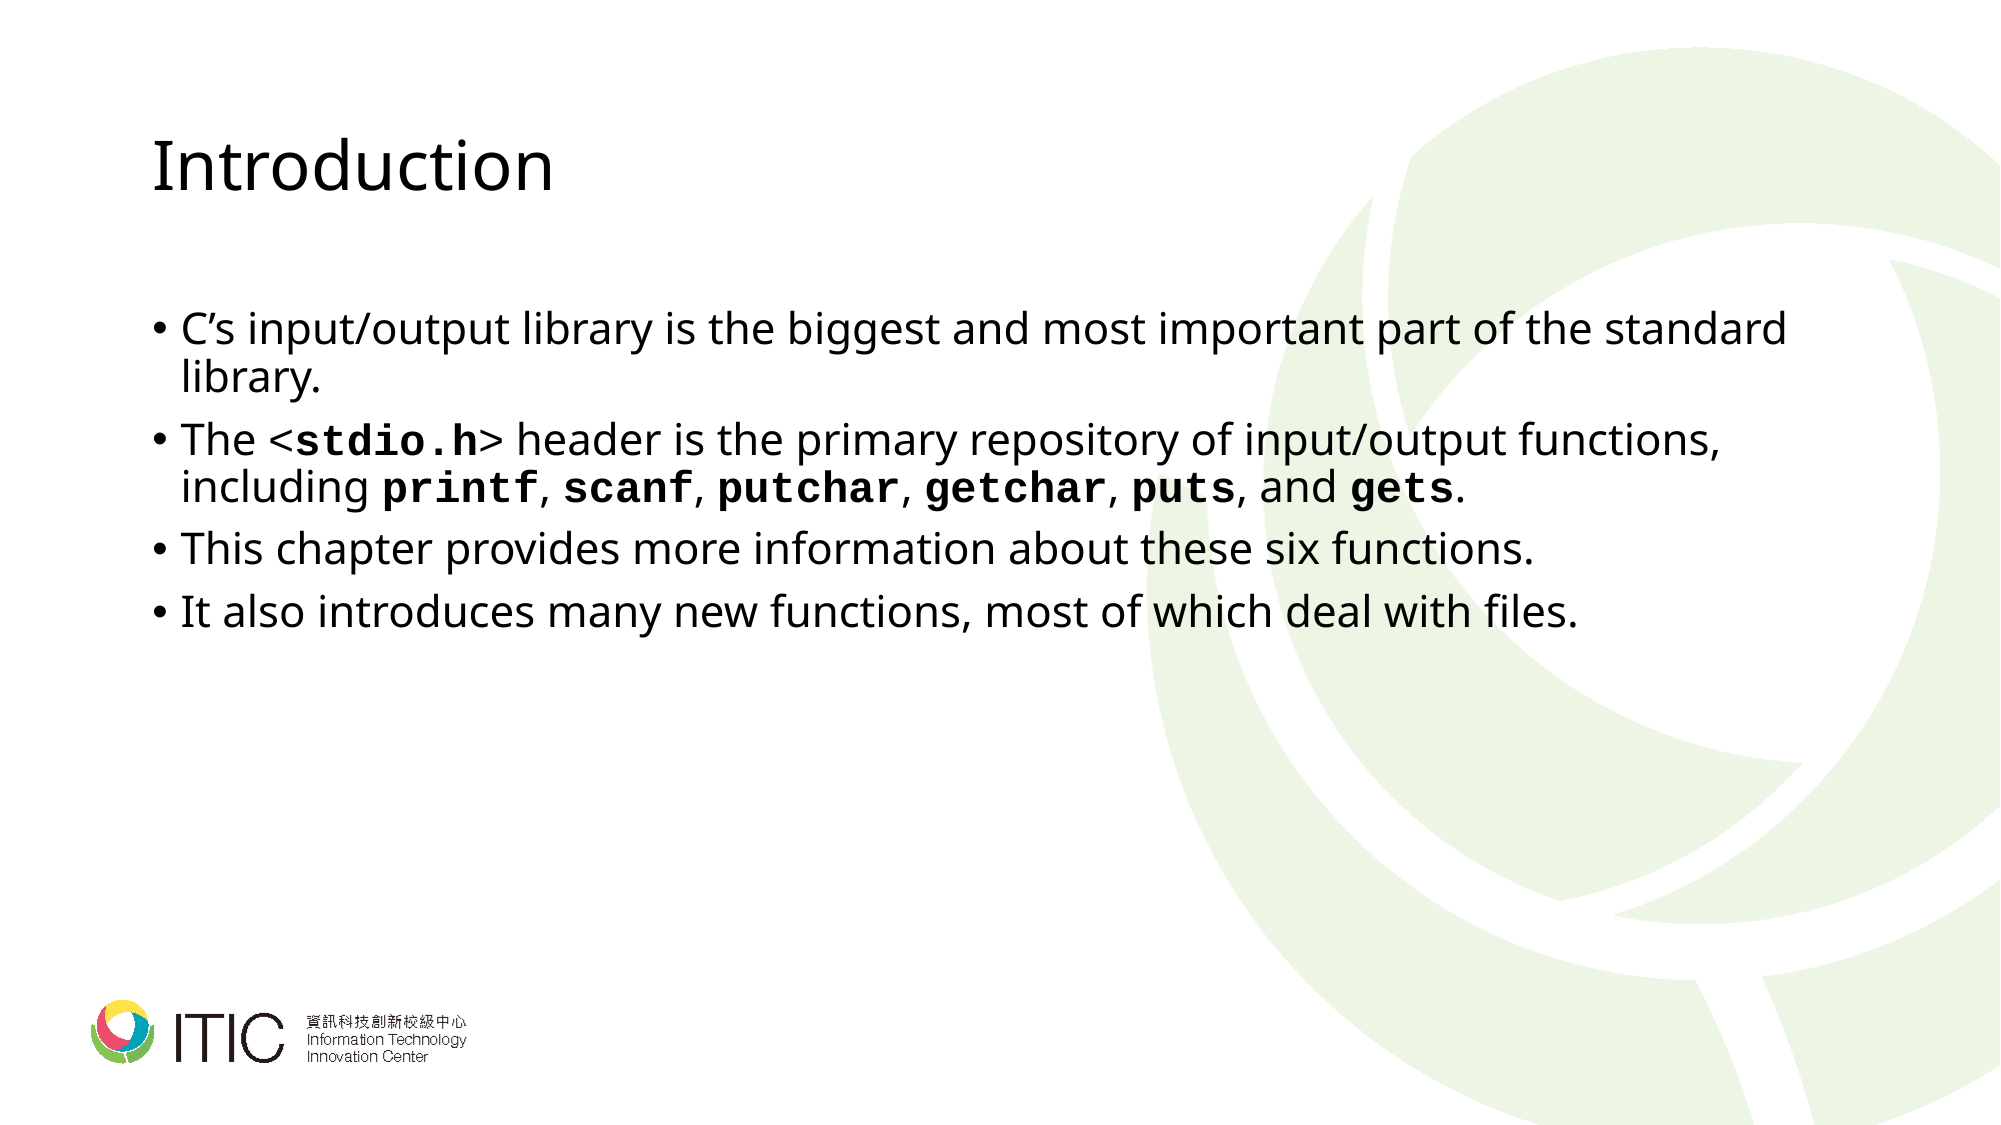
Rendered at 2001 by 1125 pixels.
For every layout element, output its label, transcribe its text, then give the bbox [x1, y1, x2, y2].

list C’s input/output library is the biggest and most important part of the standard library. The <stdio.h> header is the primary repository of input/output functions, including printf, scanf, putchar, getchar, puts, and gets. This chapter provides more information about these six functions. It also introduces many new functions, most of which deal with files. [137, 299, 1863, 1014]
picture [0, 0, 2001, 1125]
title Introduction [137, 59, 1863, 278]
